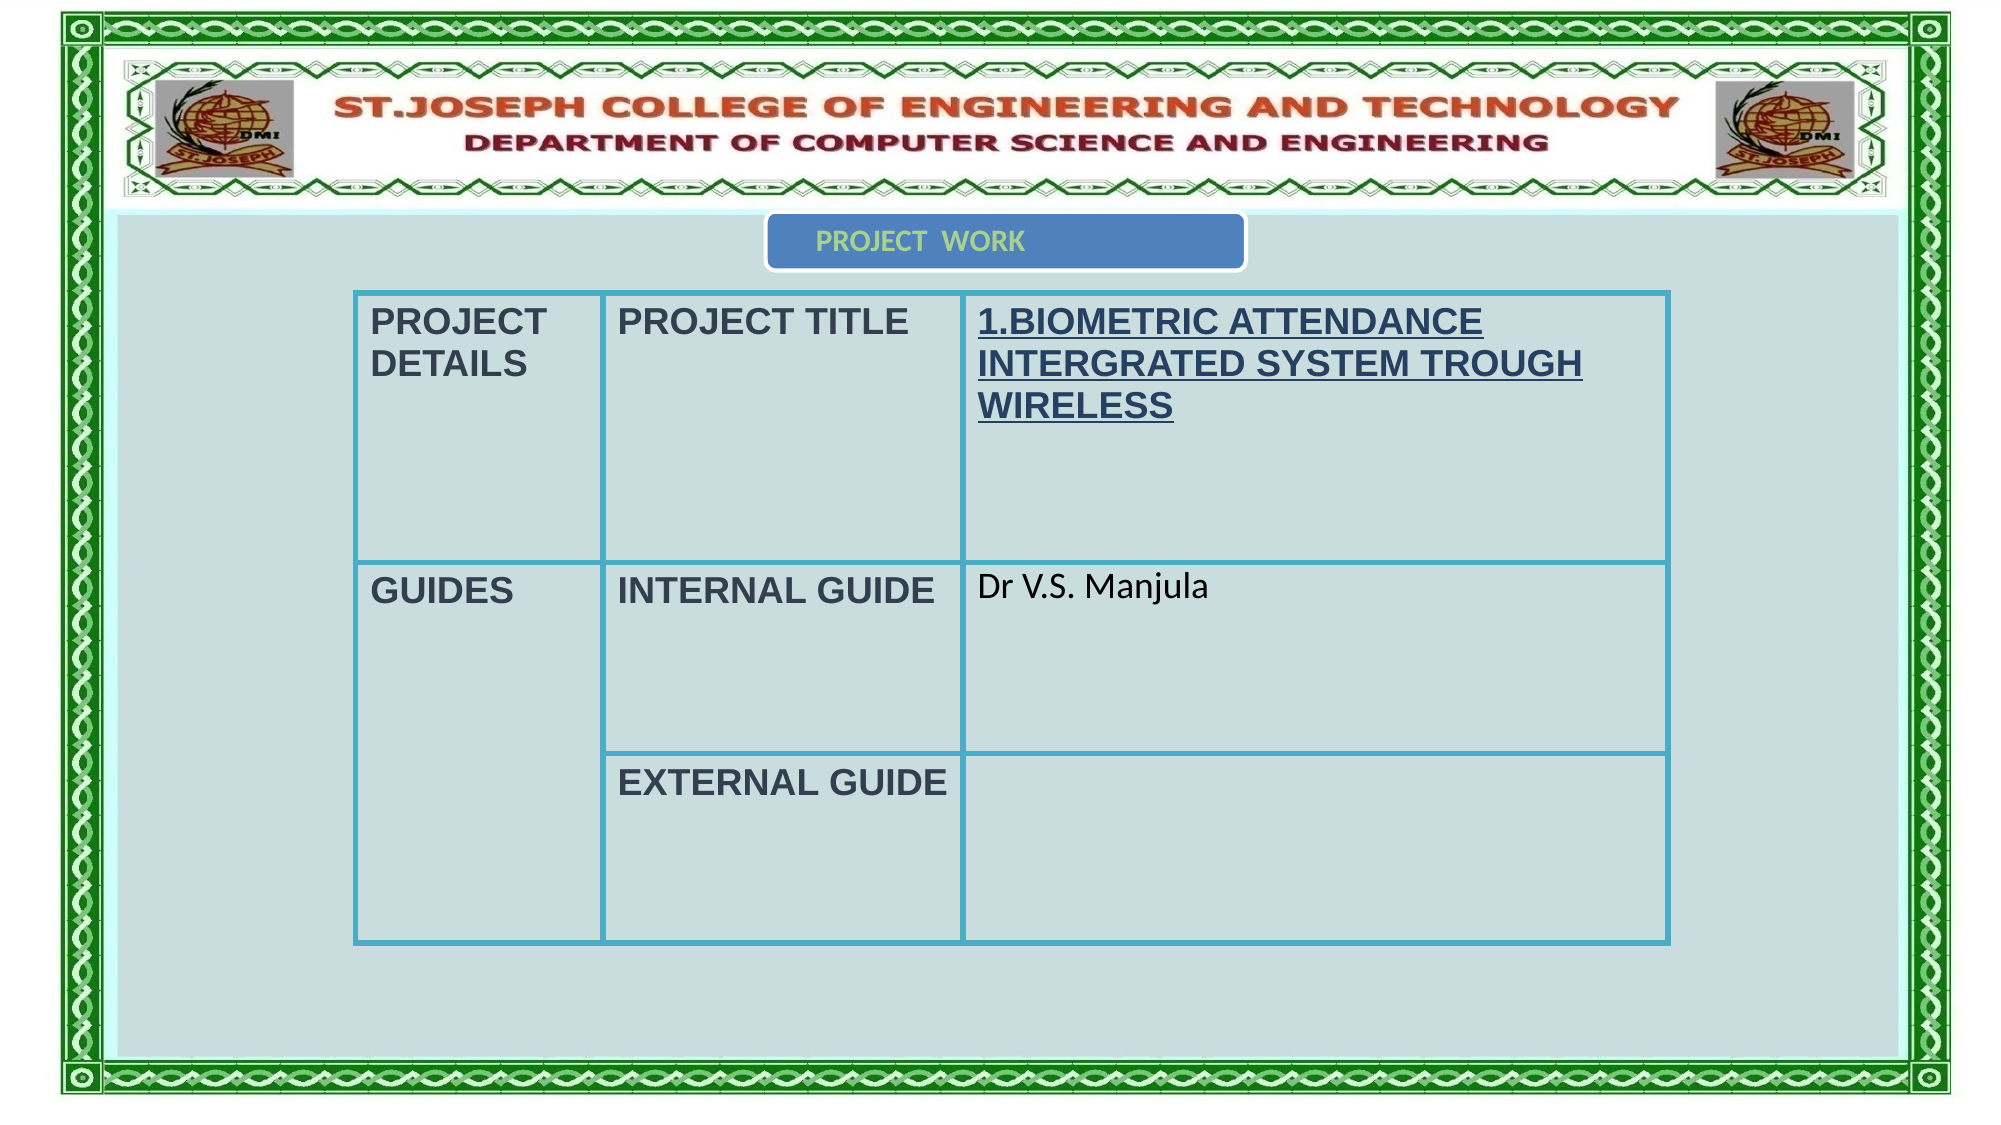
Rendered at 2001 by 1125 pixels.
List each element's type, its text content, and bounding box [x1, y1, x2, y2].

table_cell Dr V.S. Manjula [966, 565, 1665, 751]
table_cell [966, 756, 1665, 940]
table_cell EXTERNAL GUIDE [606, 756, 960, 940]
table_header 1.BIOMETRIC ATTENDANCE INTERGRATED SYSTEM TROUGH WIRELESS [966, 296, 1665, 560]
table_header PROJECT TITLE [606, 296, 960, 560]
table_header PROJECT DETAILS [358, 296, 600, 560]
table_cell INTERNAL GUIDE [606, 565, 960, 751]
text_box PROJECT WORK [763, 209, 1249, 273]
table_cell GUIDES [358, 565, 600, 940]
picture [0, 0, 2001, 1125]
